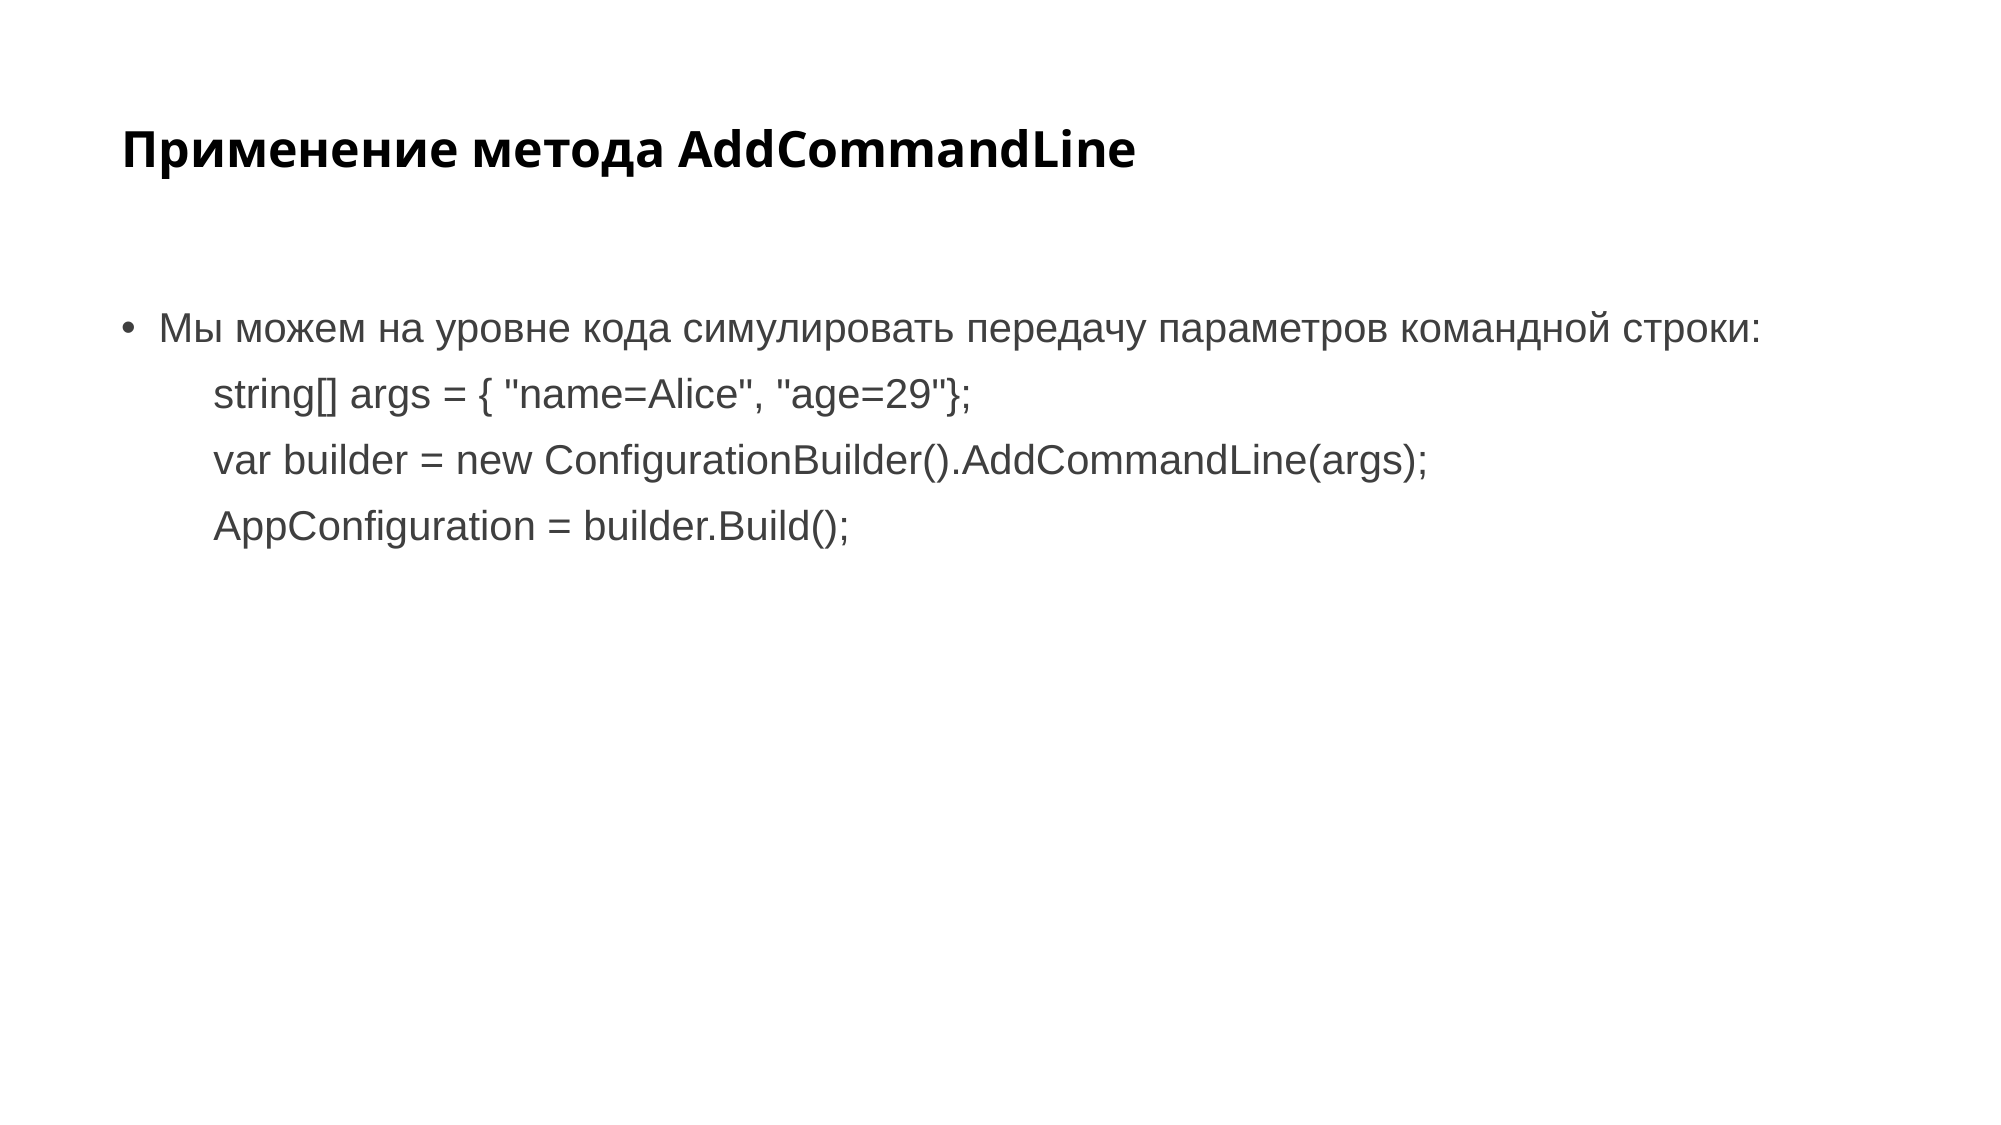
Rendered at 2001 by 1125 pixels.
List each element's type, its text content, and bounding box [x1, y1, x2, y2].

title Применение метода AddCommandLine [106, 42, 1832, 260]
list Мы можем на уровне кода симулировать передачу параметров командной строки: string[] args = { "name=Alice", "age=29"}; var builder = new ConfigurationBuilder().AddCommandLine(args); AppConfiguration = builder.Build(); [106, 299, 1832, 1014]
